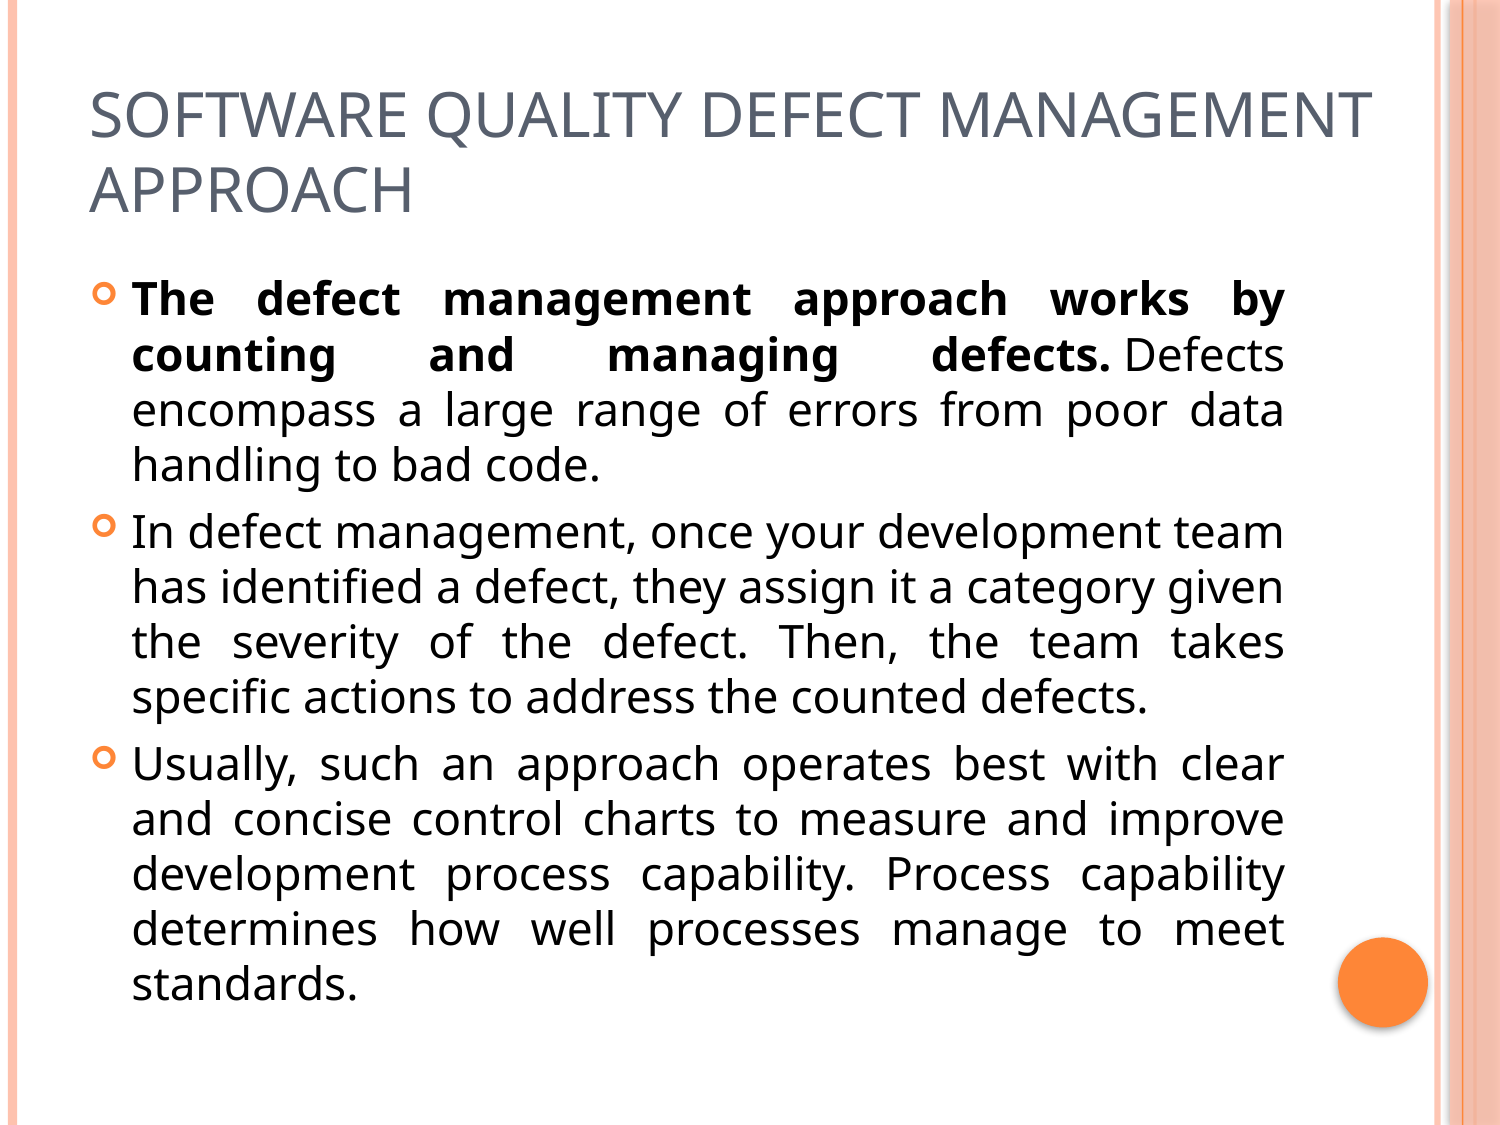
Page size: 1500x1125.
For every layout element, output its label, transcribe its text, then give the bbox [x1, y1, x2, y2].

list The defect management approach works by counting and managing defects. Defects encompass a large range of errors from poor data handling to bad code. In defect management, once your development team has identified a defect, they assign it a category given the severity of the defect. Then, the team takes specific actions to address the counted defects. Usually, such an approach operates best with clear and concise control charts to measure and improve development process capability. Process capability determines how well processes manage to meet standards. [75, 262, 1300, 1062]
title Software Quality Defect Management Approach [75, 45, 1425, 233]
